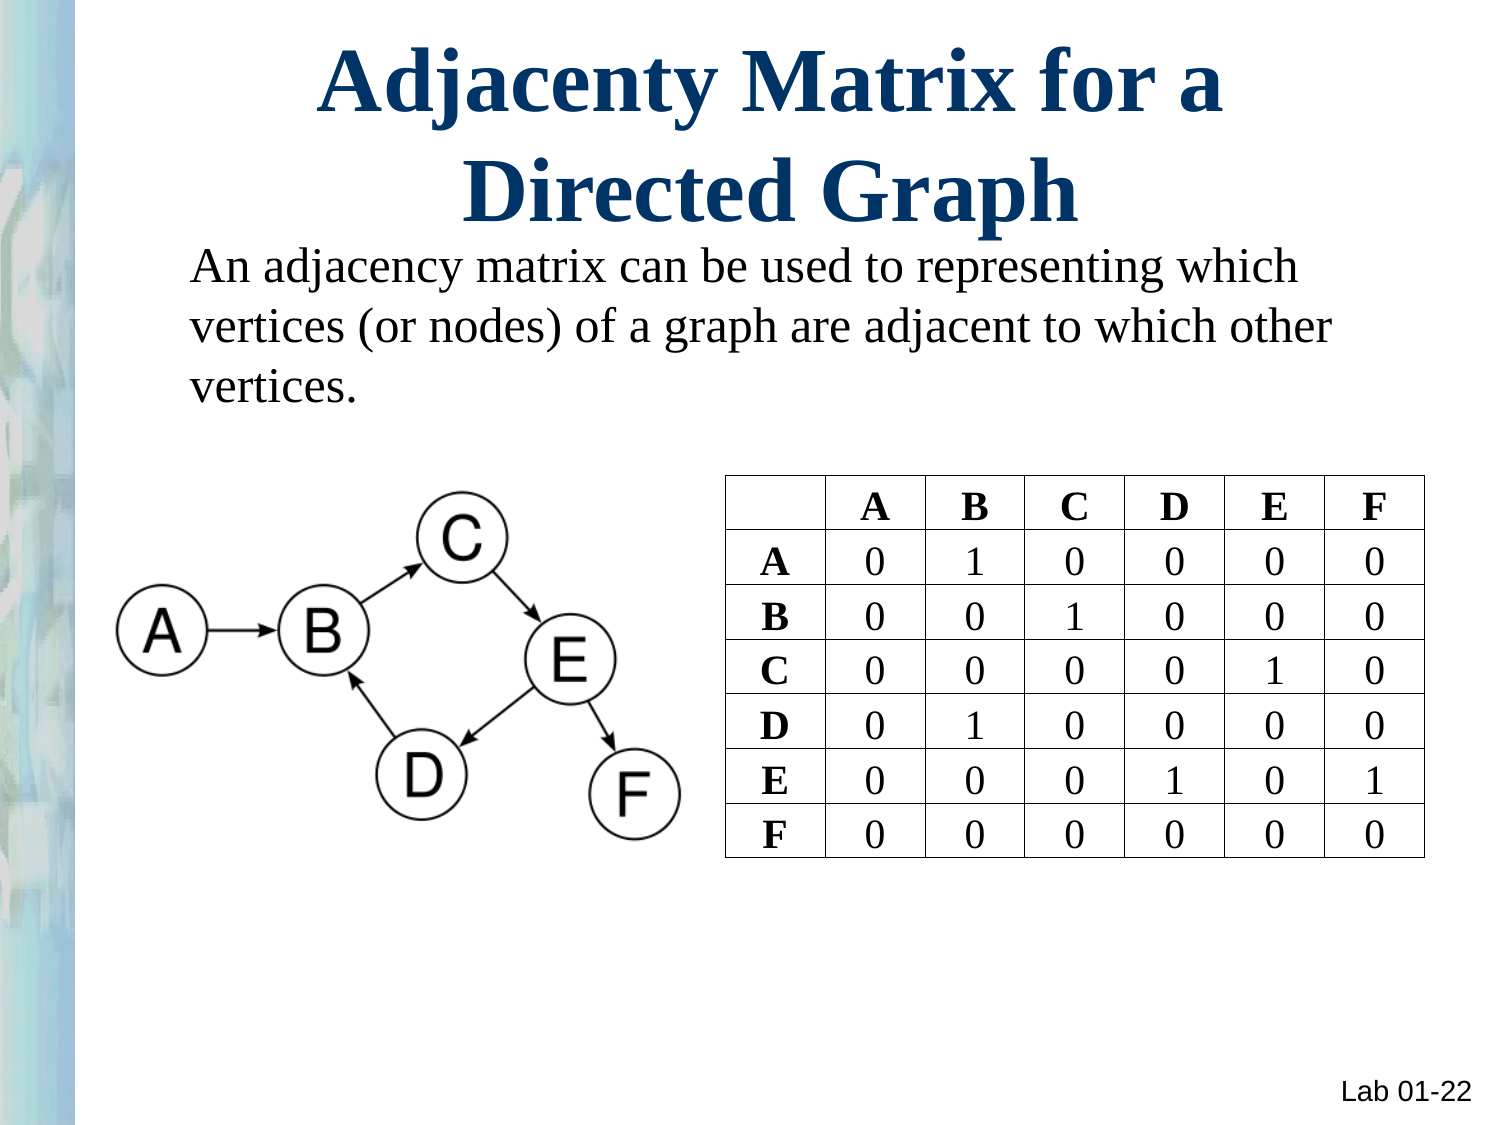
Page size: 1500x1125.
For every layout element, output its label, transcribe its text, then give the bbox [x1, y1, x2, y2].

table_cell 1 [926, 530, 1024, 584]
table_cell E [726, 749, 825, 803]
table_cell 0 [1025, 530, 1124, 584]
table_cell 0 [926, 749, 1024, 803]
table_cell 0 [1125, 640, 1224, 693]
table_cell 0 [1225, 749, 1324, 803]
table_header F [1325, 476, 1424, 529]
table_cell 1 [1125, 749, 1224, 803]
title Adjacenty Matrix for a Directed Graph [75, 36, 1468, 224]
table_cell 0 [926, 585, 1024, 639]
table_cell 0 [1225, 694, 1324, 748]
table_cell 0 [826, 749, 925, 803]
table_cell 0 [1025, 694, 1124, 748]
table_cell 0 [826, 585, 925, 639]
table_header [726, 476, 825, 529]
table_cell 0 [1025, 640, 1124, 693]
table_cell 0 [826, 530, 925, 584]
picture [112, 487, 685, 844]
table_header E [1225, 476, 1324, 529]
slide_number Lab 01-22 [1174, 1064, 1488, 1125]
table_cell 0 [1325, 585, 1424, 639]
table_cell 0 [1325, 694, 1424, 748]
table_cell 0 [1225, 585, 1324, 639]
table_cell F [726, 804, 825, 857]
table_cell 0 [826, 640, 925, 693]
table_cell 0 [826, 804, 925, 857]
table_cell 0 [1125, 694, 1224, 748]
table_cell 1 [1025, 585, 1124, 639]
table_cell B [726, 585, 825, 639]
table_header A [826, 476, 925, 529]
table_cell A [726, 530, 825, 584]
table_header D [1125, 476, 1224, 529]
picture [0, 0, 75, 1125]
table_cell 0 [1125, 585, 1224, 639]
table_cell 0 [1025, 749, 1124, 803]
table_cell 0 [926, 640, 1024, 693]
table_cell 0 [1325, 640, 1424, 693]
text_box An adjacency matrix can be used to representing which vertices (or nodes) of a graph are adjacent to which other vertices. [174, 224, 1388, 420]
table_cell 0 [926, 804, 1024, 857]
table_cell C [726, 640, 825, 693]
table_cell 0 [1225, 804, 1324, 857]
table_cell 0 [1325, 804, 1424, 857]
table_cell 0 [1125, 530, 1224, 584]
table_cell 0 [1325, 530, 1424, 584]
table_cell D [726, 694, 825, 748]
table_cell 1 [926, 694, 1024, 748]
table_cell 0 [1225, 530, 1324, 584]
table_cell 0 [1125, 804, 1224, 857]
table_cell 1 [1325, 749, 1424, 803]
table_cell 1 [1225, 640, 1324, 693]
table_cell 0 [826, 694, 925, 748]
table_header C [1025, 476, 1124, 529]
table_header B [926, 476, 1024, 529]
table_cell 0 [1025, 804, 1124, 857]
